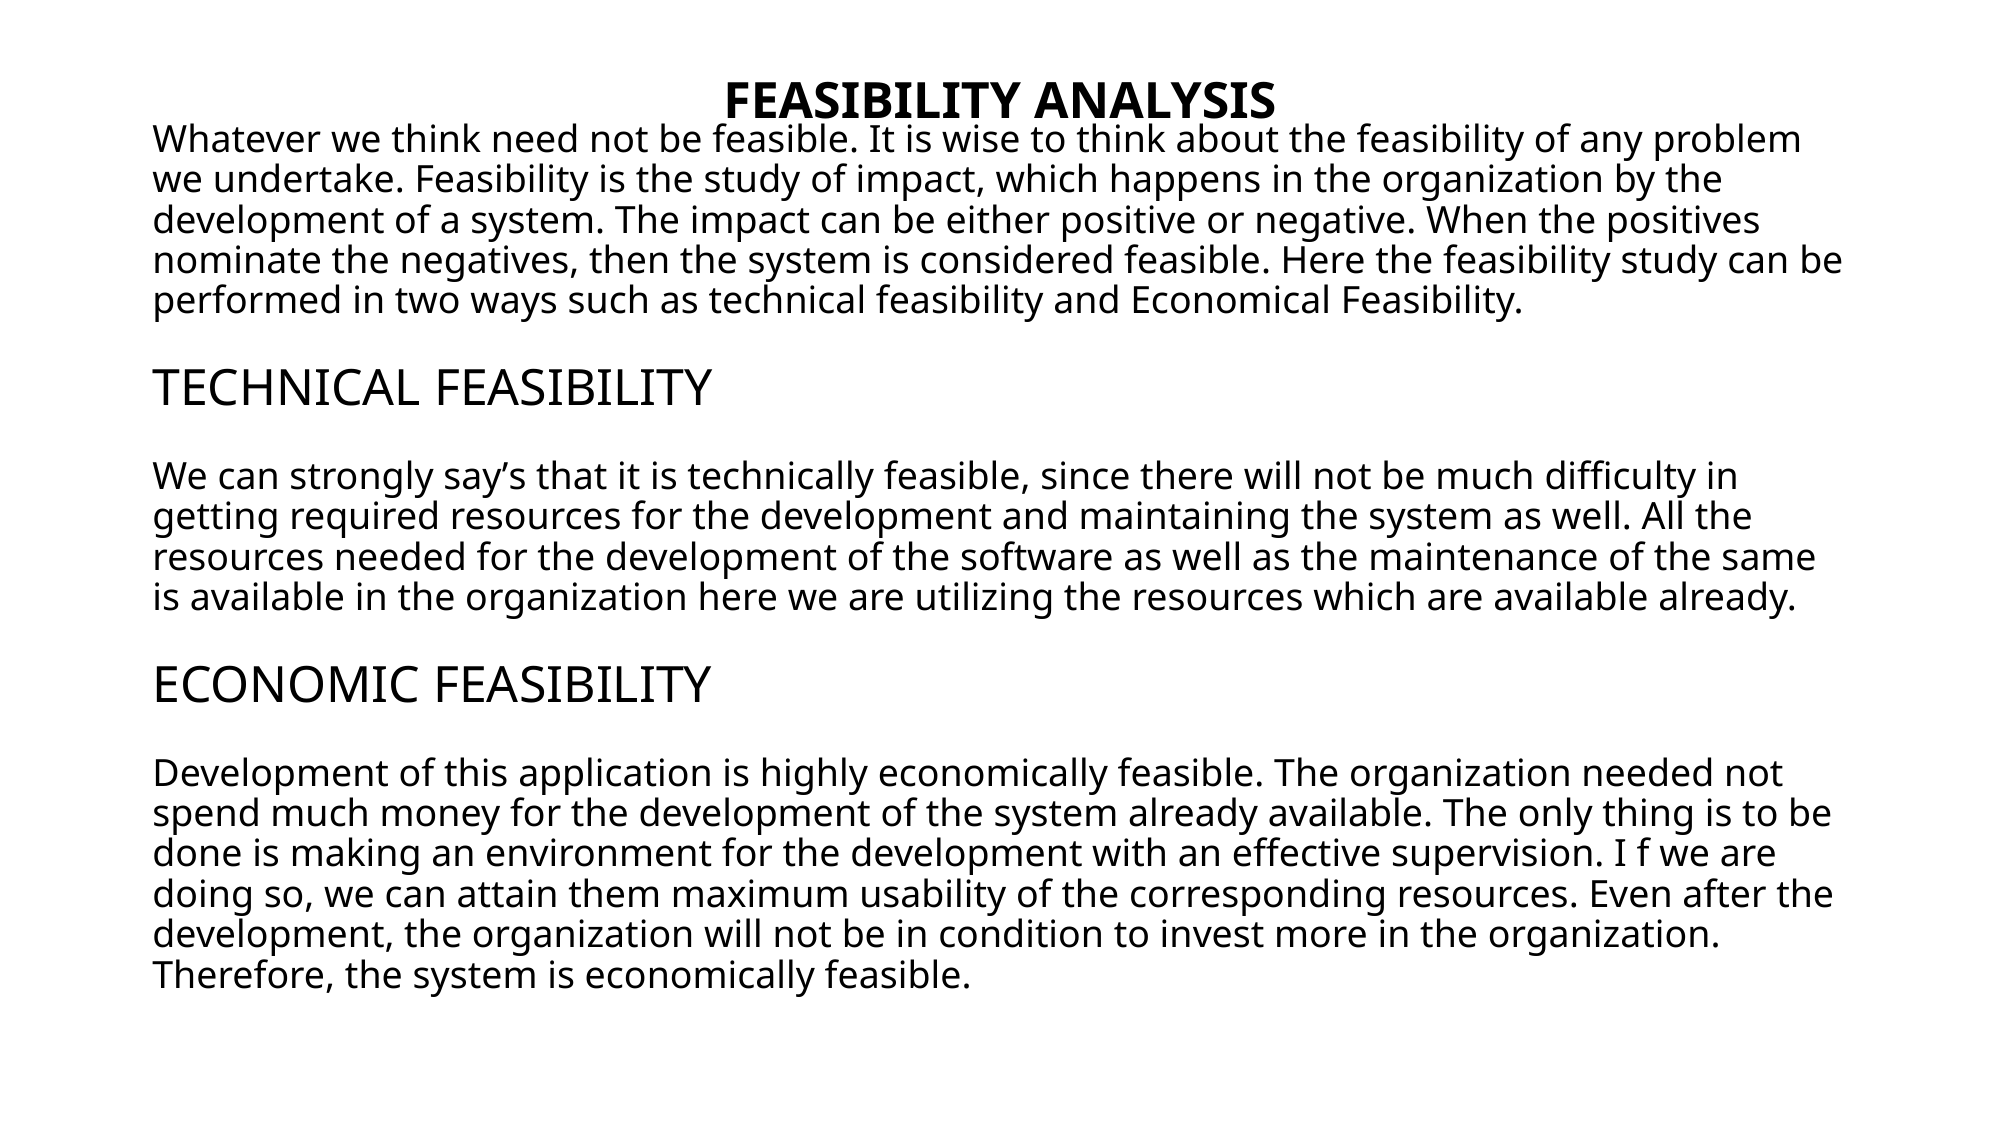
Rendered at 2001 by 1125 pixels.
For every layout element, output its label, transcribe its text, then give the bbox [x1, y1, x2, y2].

text_box FEASIBILITY ANALYSIS [708, 61, 1292, 136]
title Whatever we think need not be feasible. It is wise to think about the feasibility of any problem we undertake. Feasibility is the study of impact, which happens in the organization by the development of a system. The impact can be either positive or negative. When the positives nominate the negatives, then the system is considered feasible. Here the feasibility study can be performed in two ways such as technical feasibility and Economical Feasibility. TECHNICAL FEASIBILITY We can strongly say’s that it is technically feasible, since there will not be much difficulty in getting required resources for the development and maintaining the system as well. All the resources needed for the development of the software as well as the maintenance of the same is available in the organization here we are utilizing the resources which are available already. ECONOMIC FEASIBILITY Development of this application is highly economically feasible. The organization needed not spend much money for the development of the system already available. The only thing is to be done is making an environment for the development with an effective supervision. I f we are doing so, we can attain them maximum usability of the corresponding resources. Even after the development, the organization will not be in condition to invest more in the organization. Therefore, the system is economically feasible. [137, 451, 1863, 670]
